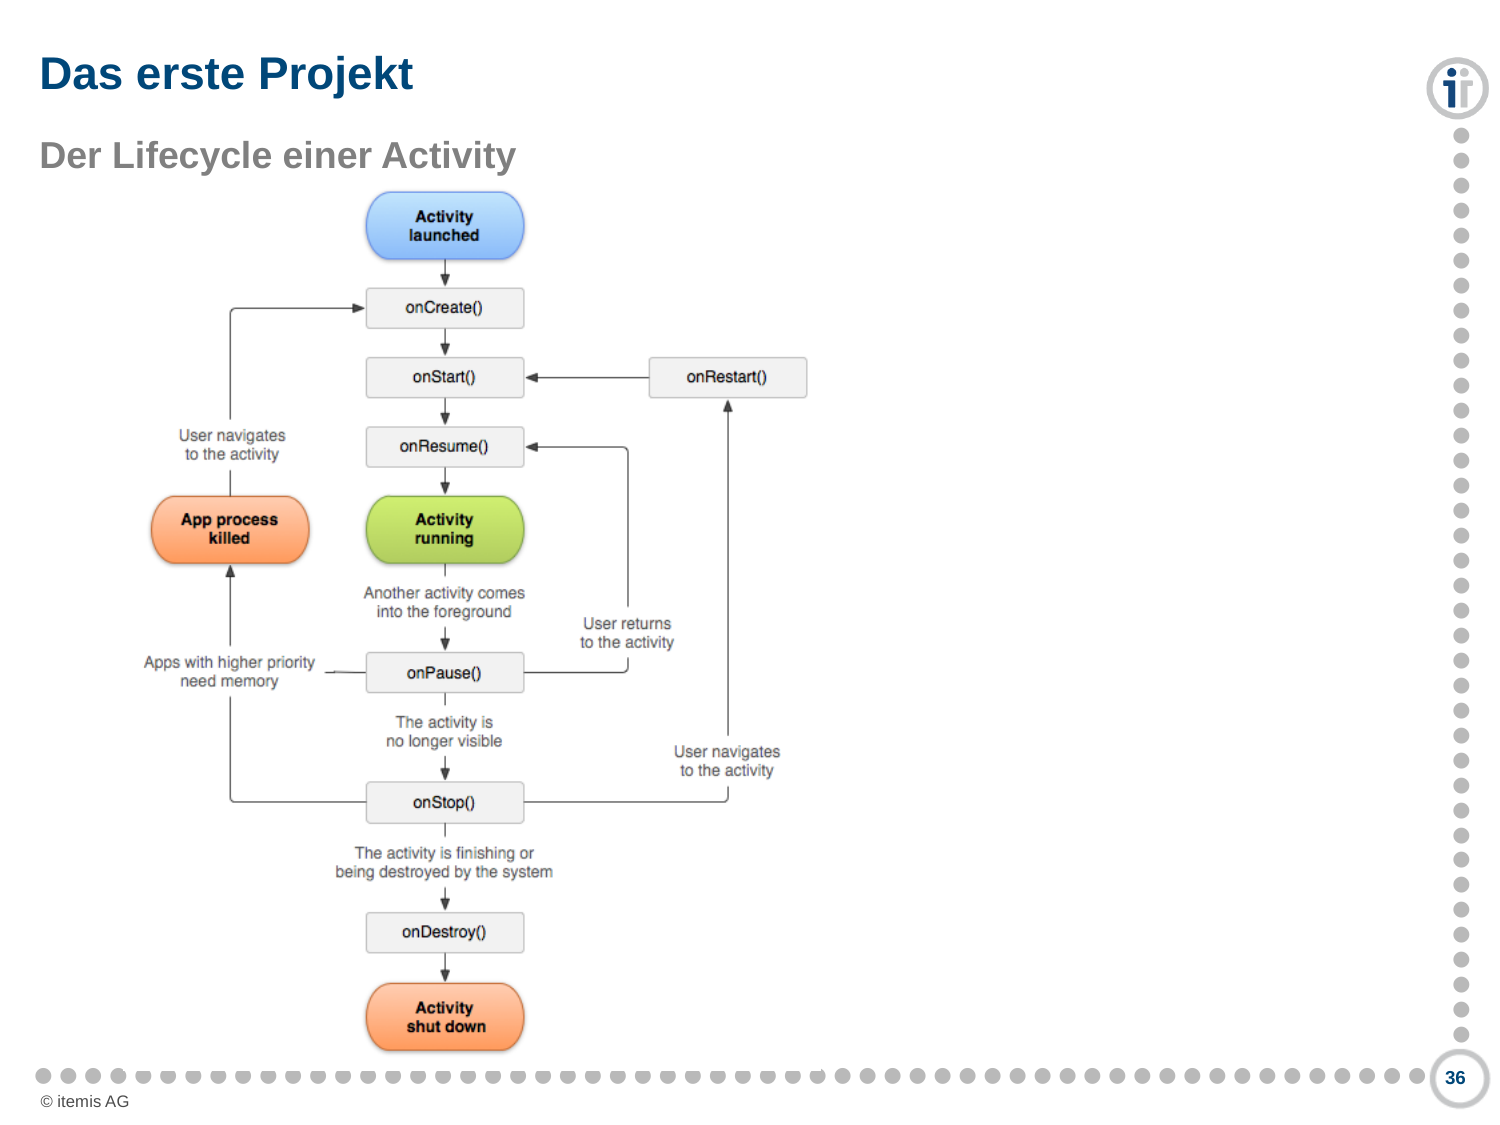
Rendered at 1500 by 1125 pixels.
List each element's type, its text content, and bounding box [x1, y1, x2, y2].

picture [1426, 1046, 1492, 1112]
picture [1425, 55, 1490, 121]
subtitle Der Lifecycle einer Activity [39, 125, 1412, 232]
slide_number 36 [1428, 1067, 1493, 1095]
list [123, 173, 822, 1071]
title Das erste Projekt [39, 48, 1412, 125]
